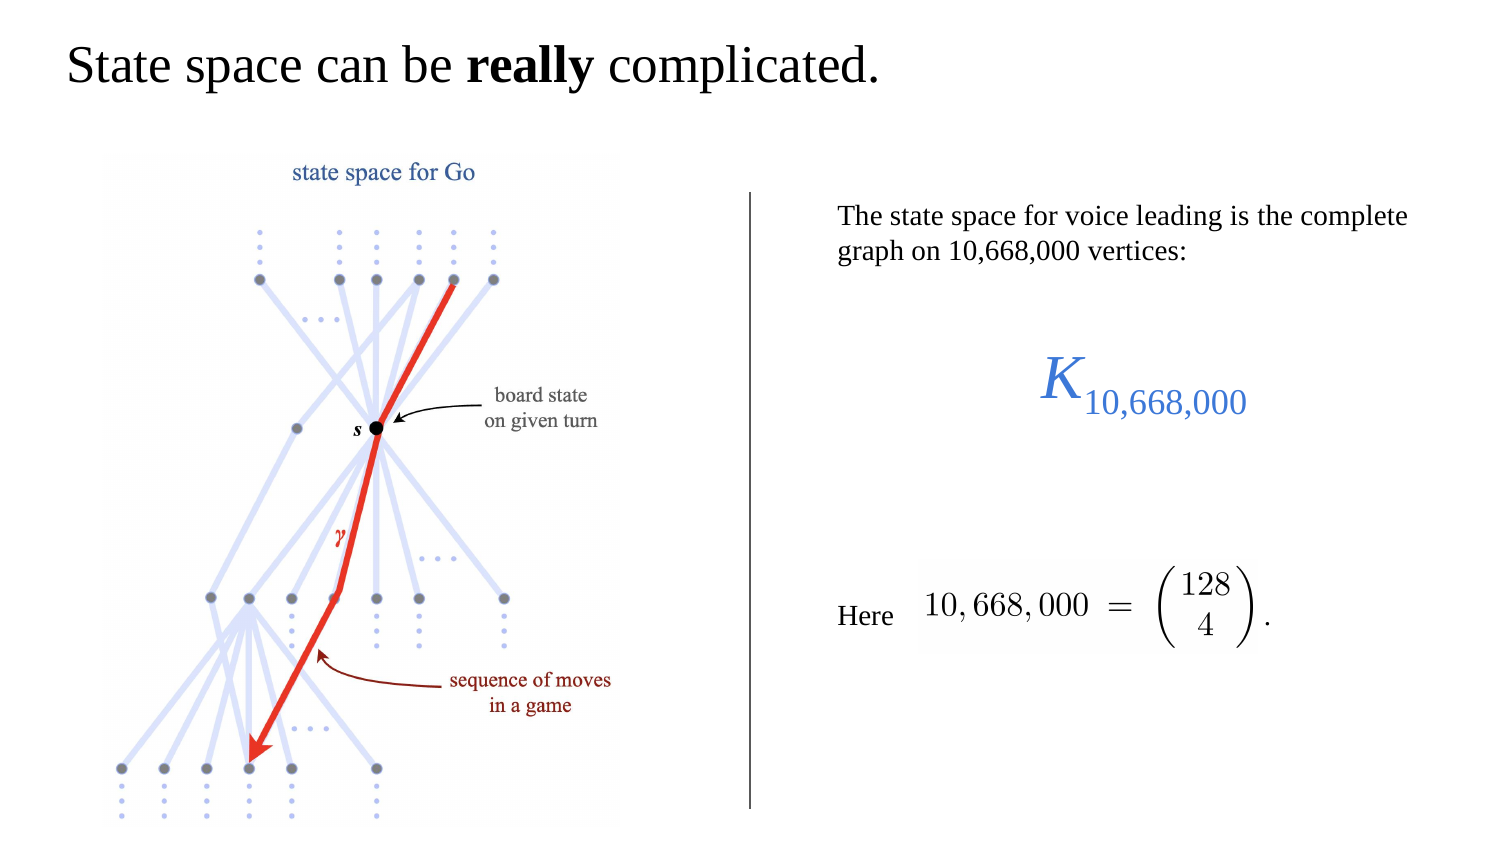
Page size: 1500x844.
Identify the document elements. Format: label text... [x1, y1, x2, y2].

text_box The state space for voice leading is the complete graph on 10,668,000 vertices: K10,668,000 Here . [822, 181, 1436, 647]
picture [918, 559, 1258, 654]
picture [102, 153, 620, 827]
title State space can be really complicated. [51, 14, 1449, 109]
